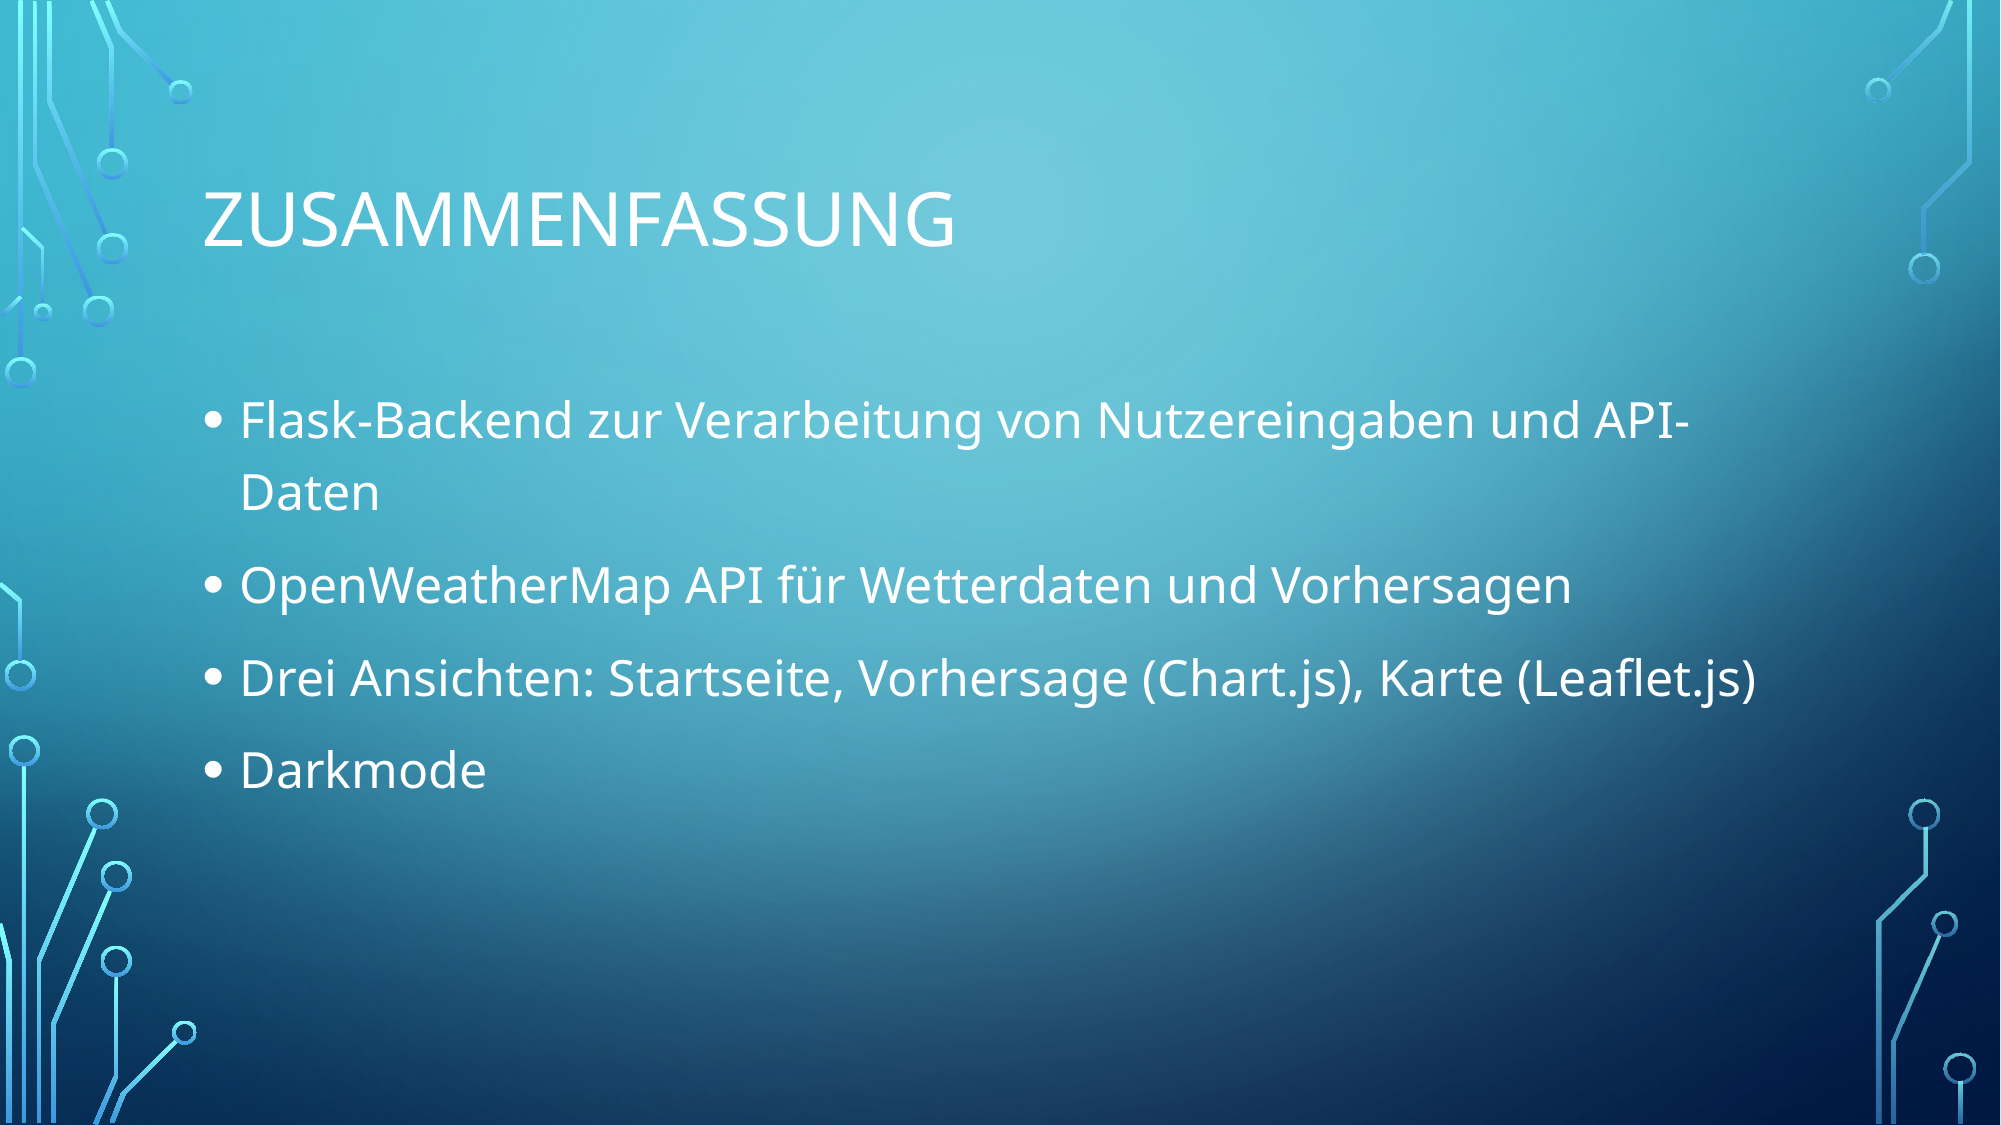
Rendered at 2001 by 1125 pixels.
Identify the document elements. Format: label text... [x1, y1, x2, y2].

list Flask-Backend zur Verarbeitung von Nutzereingaben und API-Daten OpenWeatherMap API für Wetterdaten und Vorhersagen Drei Ansichten: Startseite, Vorhersage (Chart.js), Karte (Leaflet.js) Darkmode [187, 369, 1813, 950]
title Zusammenfassung [187, 101, 1813, 344]
